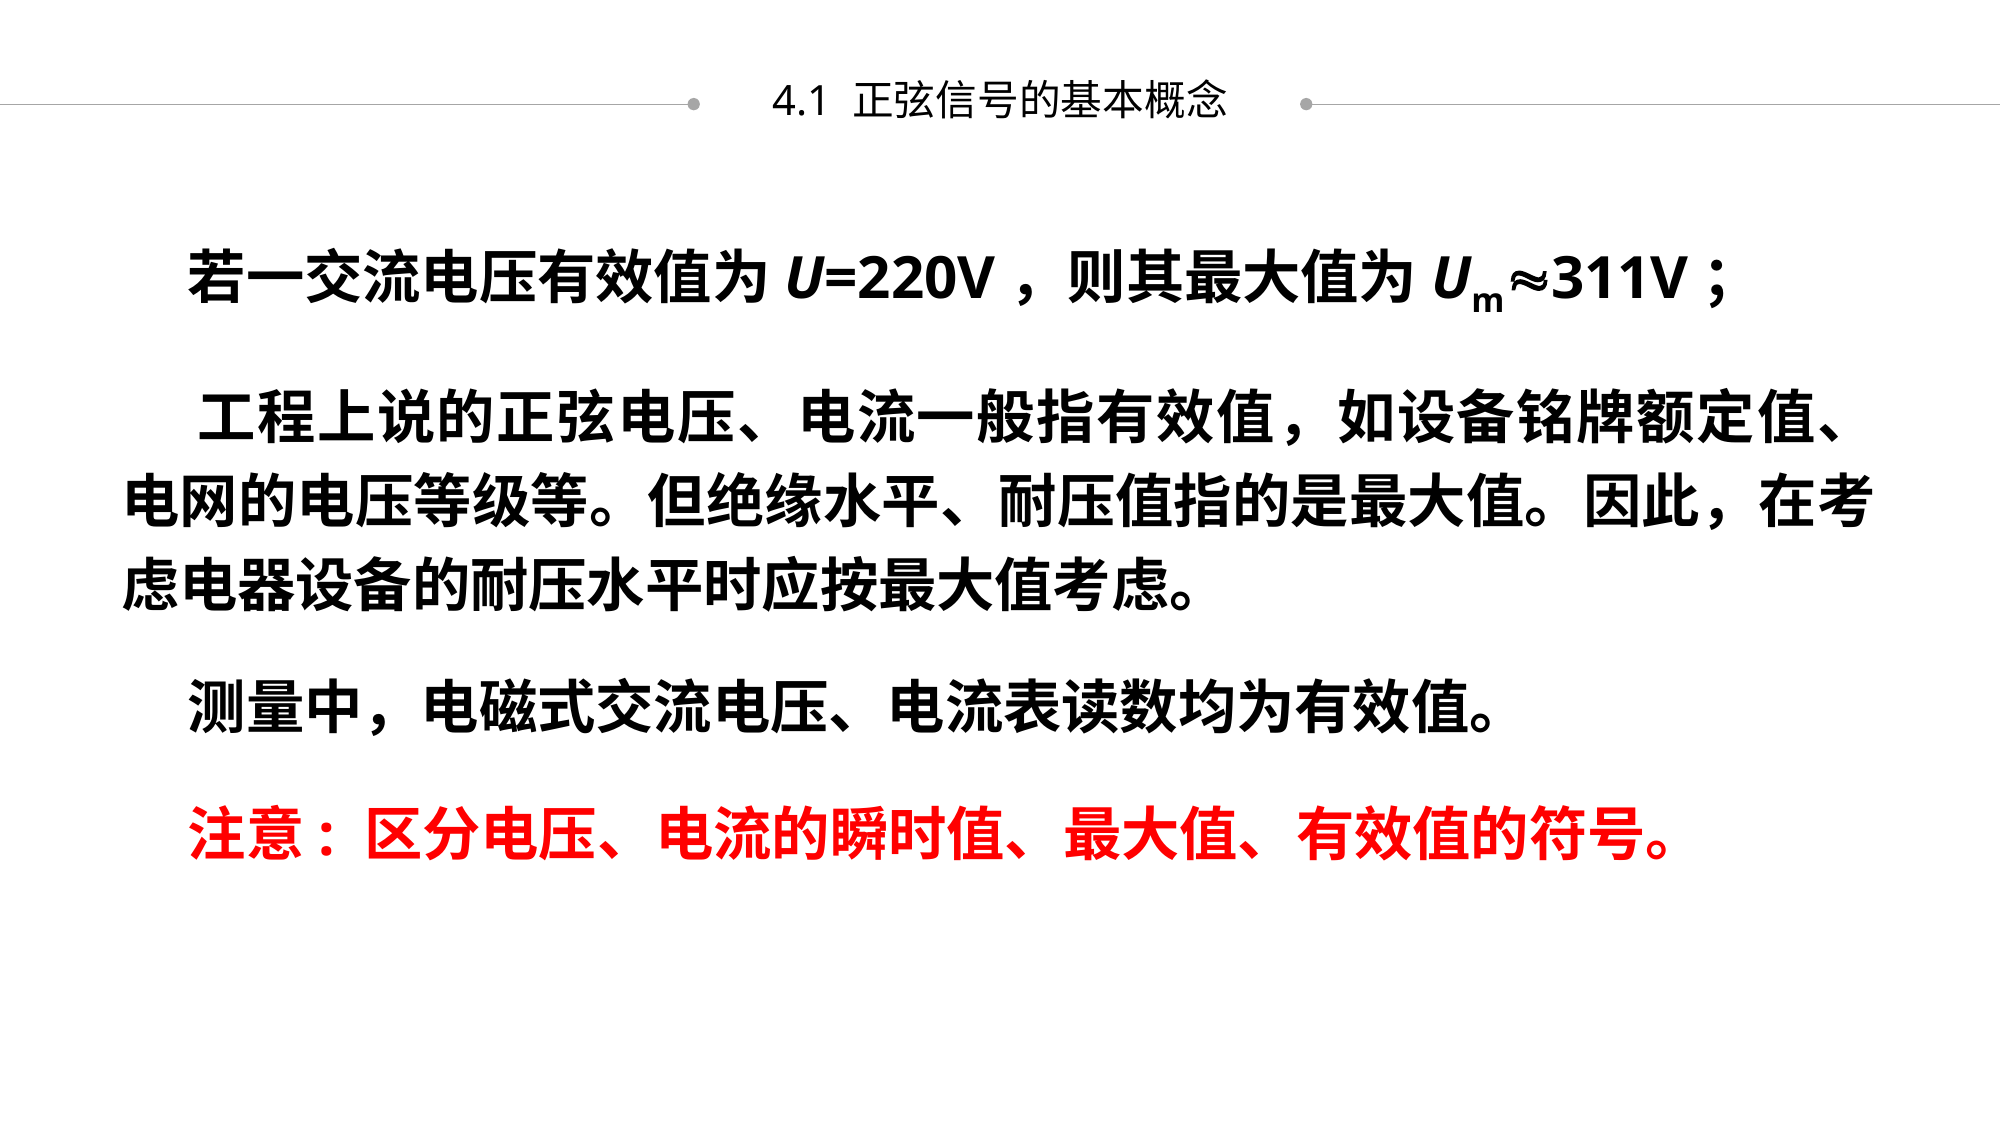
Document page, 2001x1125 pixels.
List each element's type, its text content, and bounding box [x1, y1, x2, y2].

text_box 若一交流电压有效值为U=220V，则其最大值为Um311V； [106, 232, 1891, 327]
text_box 工程上说的正弦电压、电流一般指有效值，如设备铭牌额定值、电网的电压等级等。但绝缘水平、耐压值指的是最大值。因此，在考虑电器设备的耐压水平时应按最大值考虑。 [106, 359, 1891, 626]
text_box 测量中，电磁式交流电压、电流表读数均为有效值。 [106, 662, 1891, 748]
text_box 4.1 正弦信号的基本概念 [757, 66, 1243, 132]
text_box 注意: 区分电压、电流的瞬时值、最大值、有效值的符号。 [106, 789, 1891, 875]
